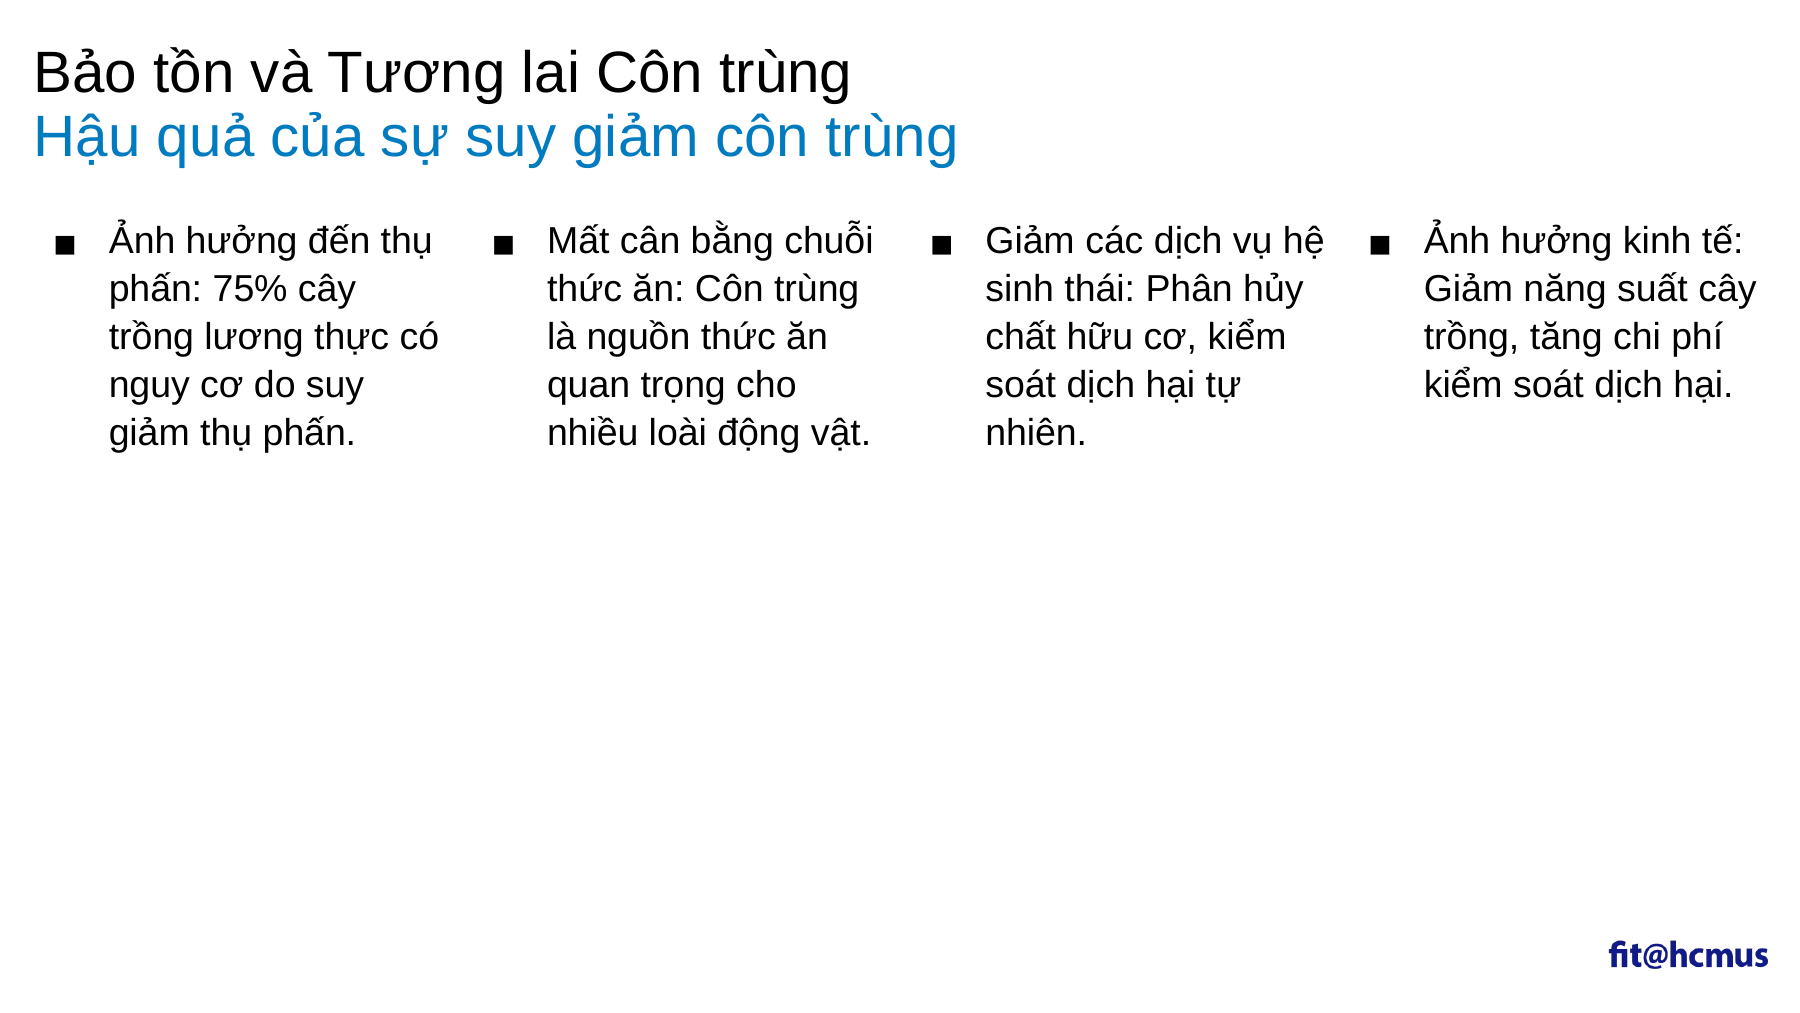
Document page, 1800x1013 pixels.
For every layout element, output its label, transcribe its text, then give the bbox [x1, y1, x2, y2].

list Ảnh hưởng đến thụ phấn: 75% cây trồng lương thực có nguy cơ do suy giảm thụ phấn. [33, 212, 451, 909]
list Mất cân bằng chuỗi thức ăn: Côn trùng là nguồn thức ăn quan trọng cho nhiều loài động vật. [472, 212, 889, 909]
list Bảo tồn và Tương lai Côn trùng [33, 42, 1766, 106]
list Ảnh hưởng kinh tế: Giảm năng suất cây trồng, tăng chi phí kiểm soát dịch hại. [1348, 212, 1766, 909]
list Giảm các dịch vụ hệ sinh thái: Phân hủy chất hữu cơ, kiểm soát dịch hại tự nhiên. [910, 212, 1328, 909]
picture [1597, 916, 1777, 991]
title Hậu quả của sự suy giảm côn trùng [33, 106, 1766, 171]
